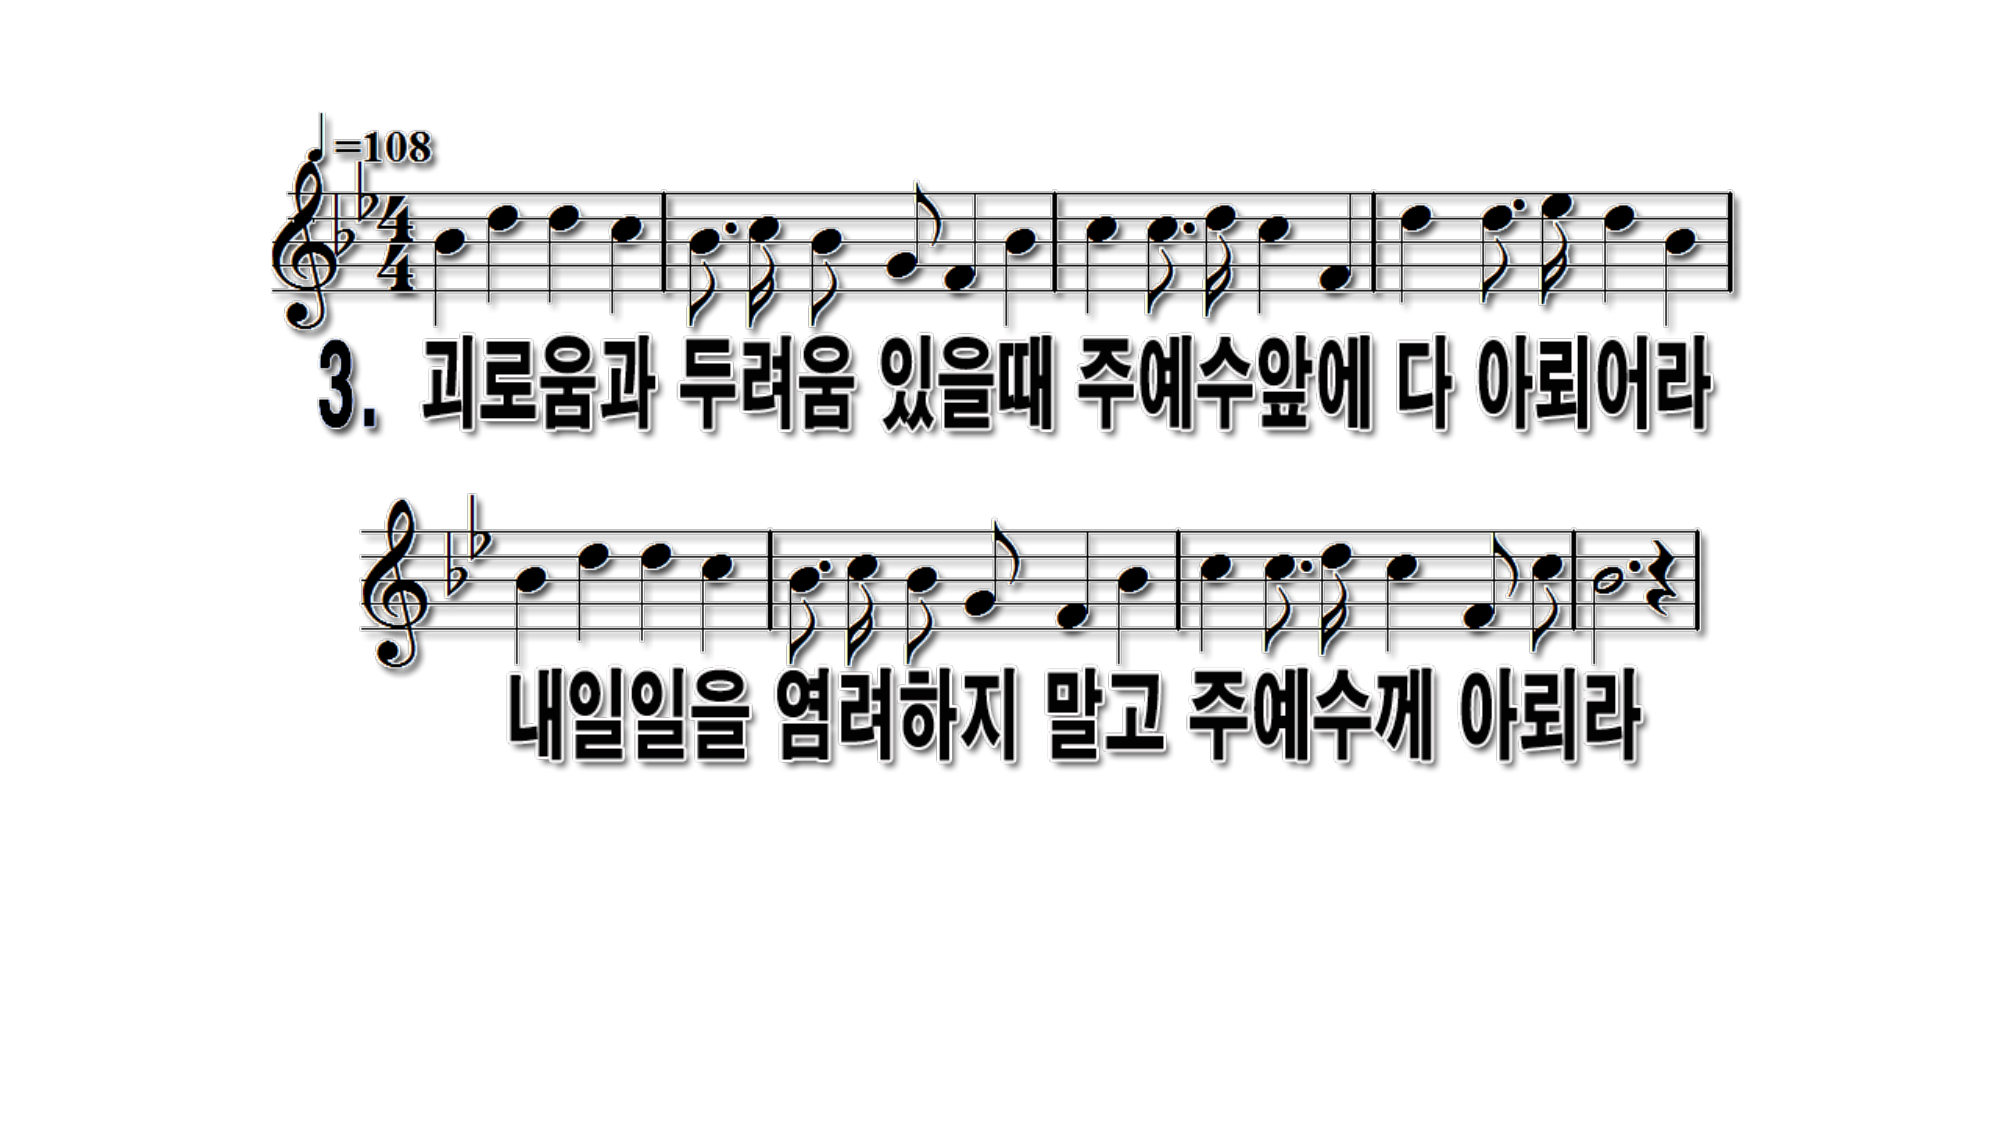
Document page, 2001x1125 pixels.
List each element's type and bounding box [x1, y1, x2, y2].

picture [249, 0, 1750, 835]
